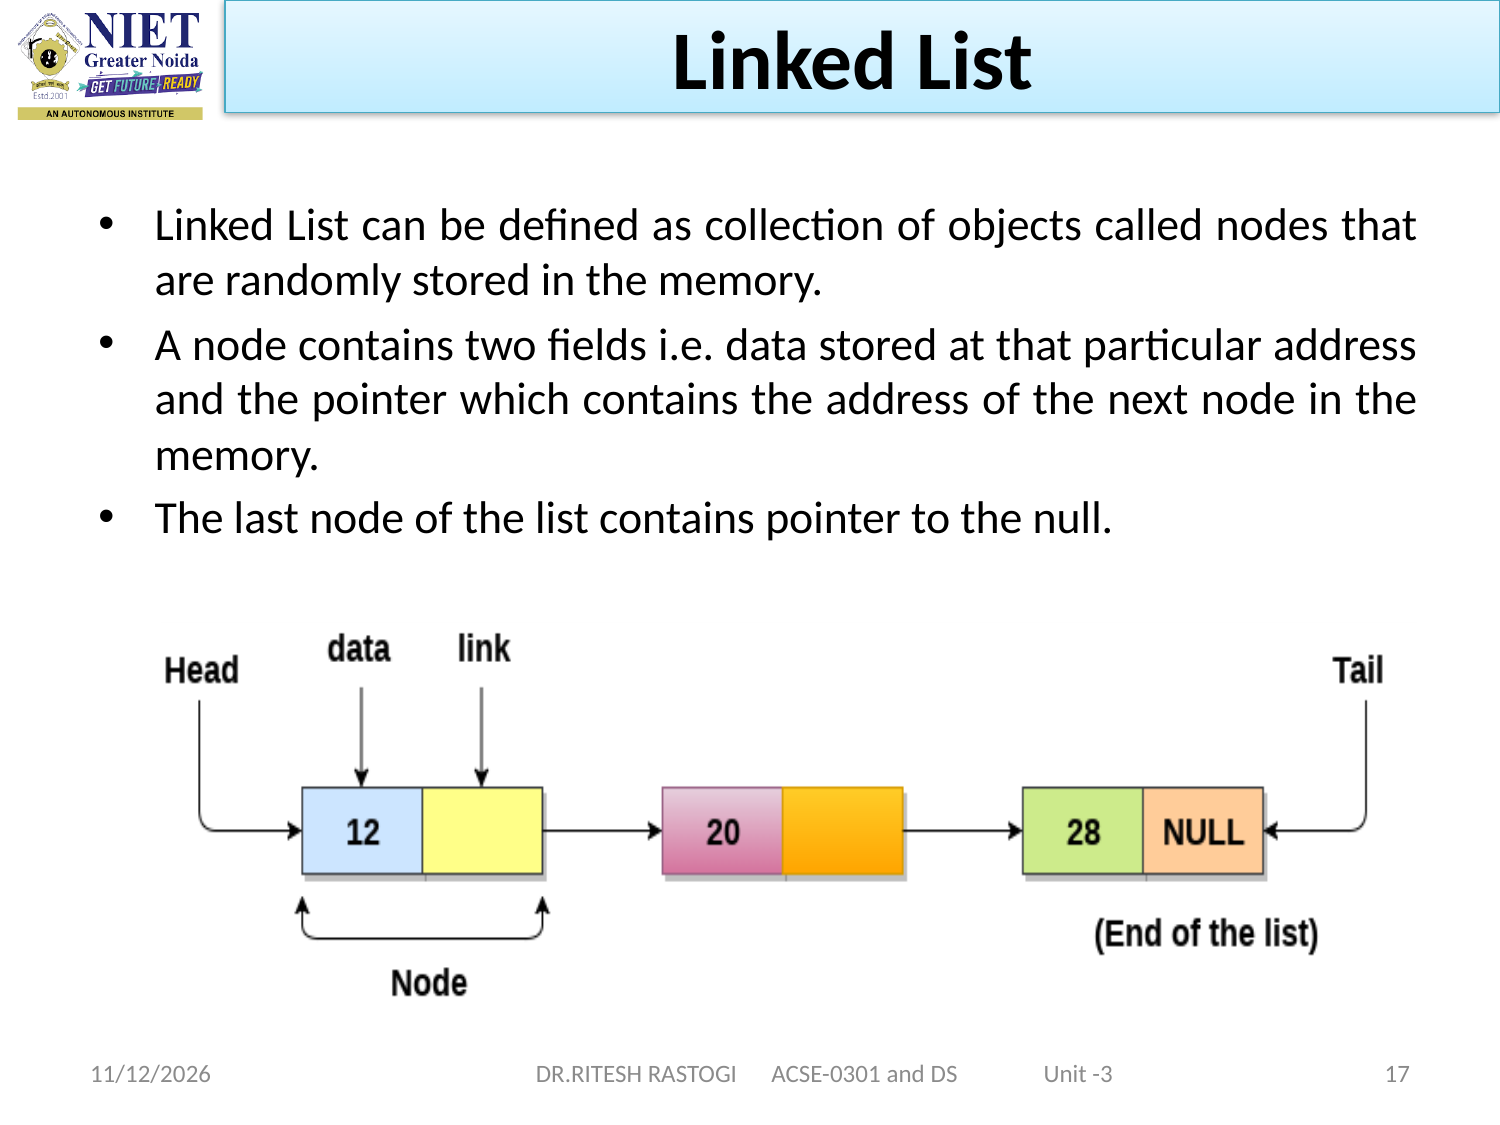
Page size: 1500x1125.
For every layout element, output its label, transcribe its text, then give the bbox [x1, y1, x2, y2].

picture [17, 13, 204, 120]
text_box Linked List [224, 0, 1500, 113]
slide_number 17 [1074, 1042, 1425, 1103]
list Linked List can be defined as collection of objects called nodes that are randomly stored in the memory. A node contains two fields i.e. data stored at that particular address and the pointer which contains the address of the next node in the memory. The last node of the list contains pointer to the null. [83, 187, 1434, 931]
picture [161, 621, 1417, 1006]
footer DR.RITESH RASTOGI ACSE-0301 and DS Unit -3 [412, 1042, 1074, 1103]
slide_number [75, 1042, 412, 1103]
